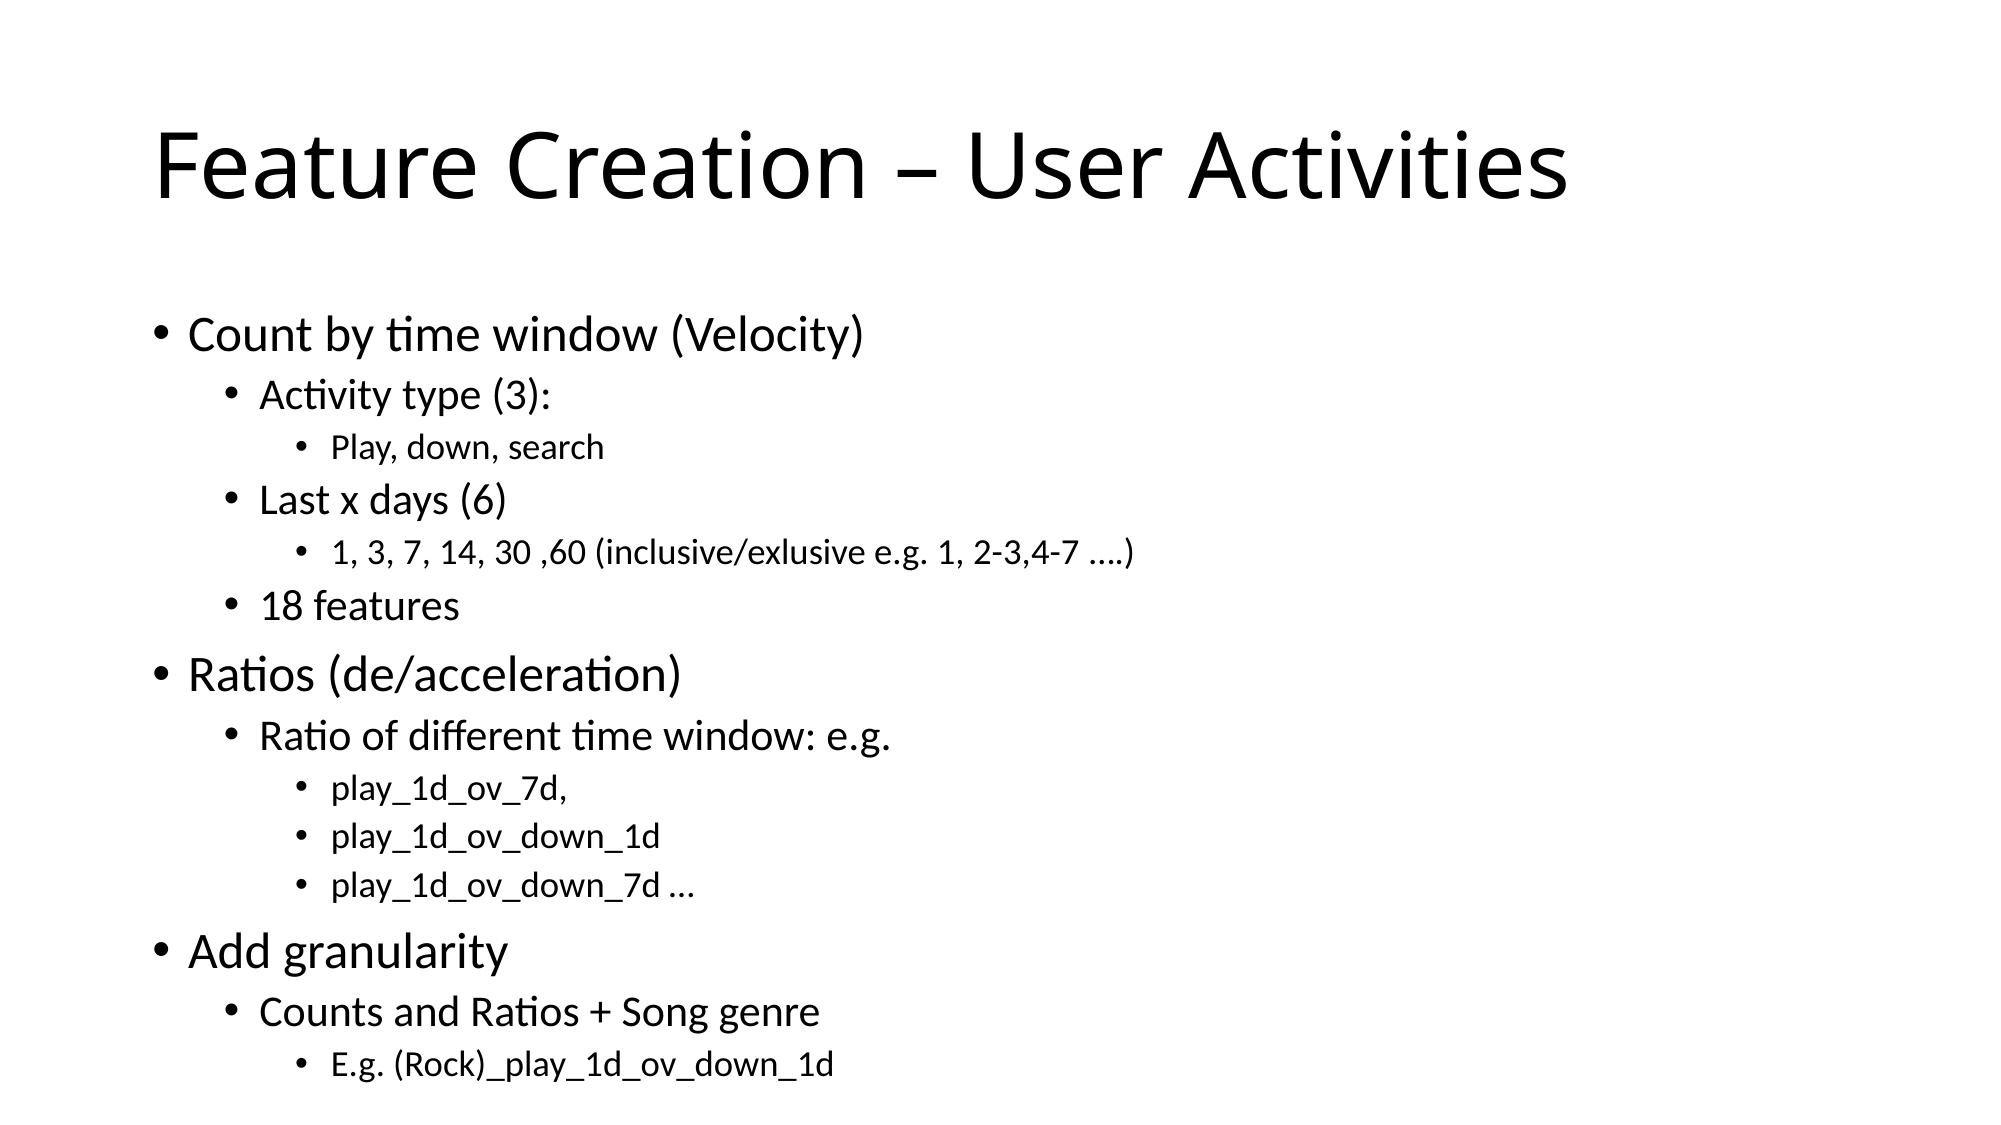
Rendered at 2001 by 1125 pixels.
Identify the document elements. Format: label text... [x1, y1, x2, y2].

list Count by time window (Velocity) Activity type (3): Play, down, search Last x days (6) 1, 3, 7, 14, 30 ,60 (inclusive/exlusive e.g. 1, 2-3,4-7 ….) 18 features Ratios (de/acceleration) Ratio of different time window: e.g. play_1d_ov_7d, play_1d_ov_down_1d play_1d_ov_down_7d … Add granularity Counts and Ratios + Song genre E.g. (Rock)_play_1d_ov_down_1d [137, 299, 1863, 1099]
title Feature Creation – User Activities [137, 59, 1863, 278]
